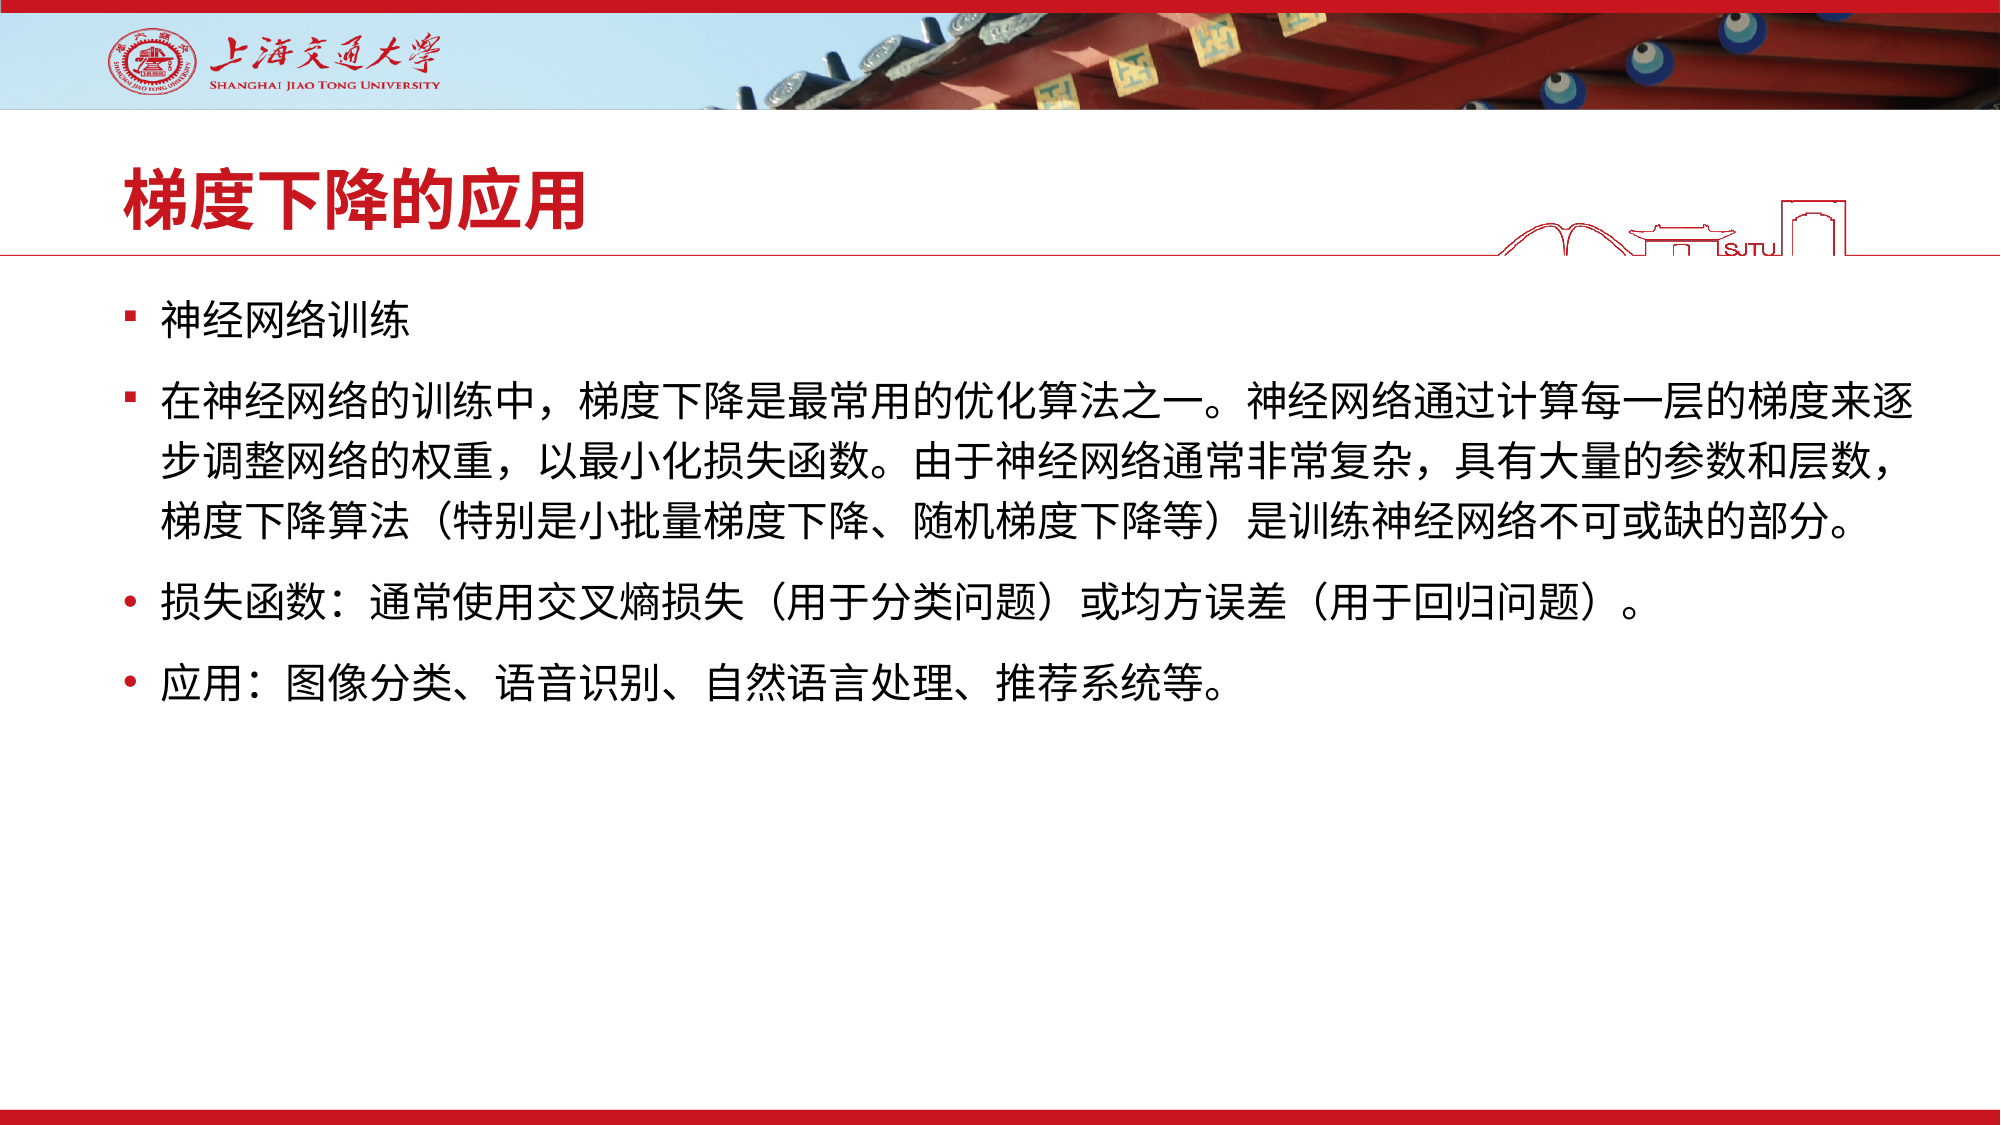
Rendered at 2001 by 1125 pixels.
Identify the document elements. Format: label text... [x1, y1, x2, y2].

title 梯度下降的应用 [108, 159, 1940, 254]
picture [0, 0, 2000, 110]
list 神经网络训练 在神经网络的训练中，梯度下降是最常用的优化算法之一。神经网络通过计算每一层的梯度来逐步调整网络的权重，以最小化损失函数。由于神经网络通常非常复杂，具有大量的参数和层数，梯度下降算法（特别是小批量梯度下降、随机梯度下降等）是训练神经网络不可或缺的部分。 损失函数：通常使用交叉熵损失（用于分类问题）或均方误差（用于回归问题）。 应用：图像分类、语音识别、自然语言处理、推荐系统等。 [108, 276, 1940, 890]
picture [0, 200, 2000, 256]
